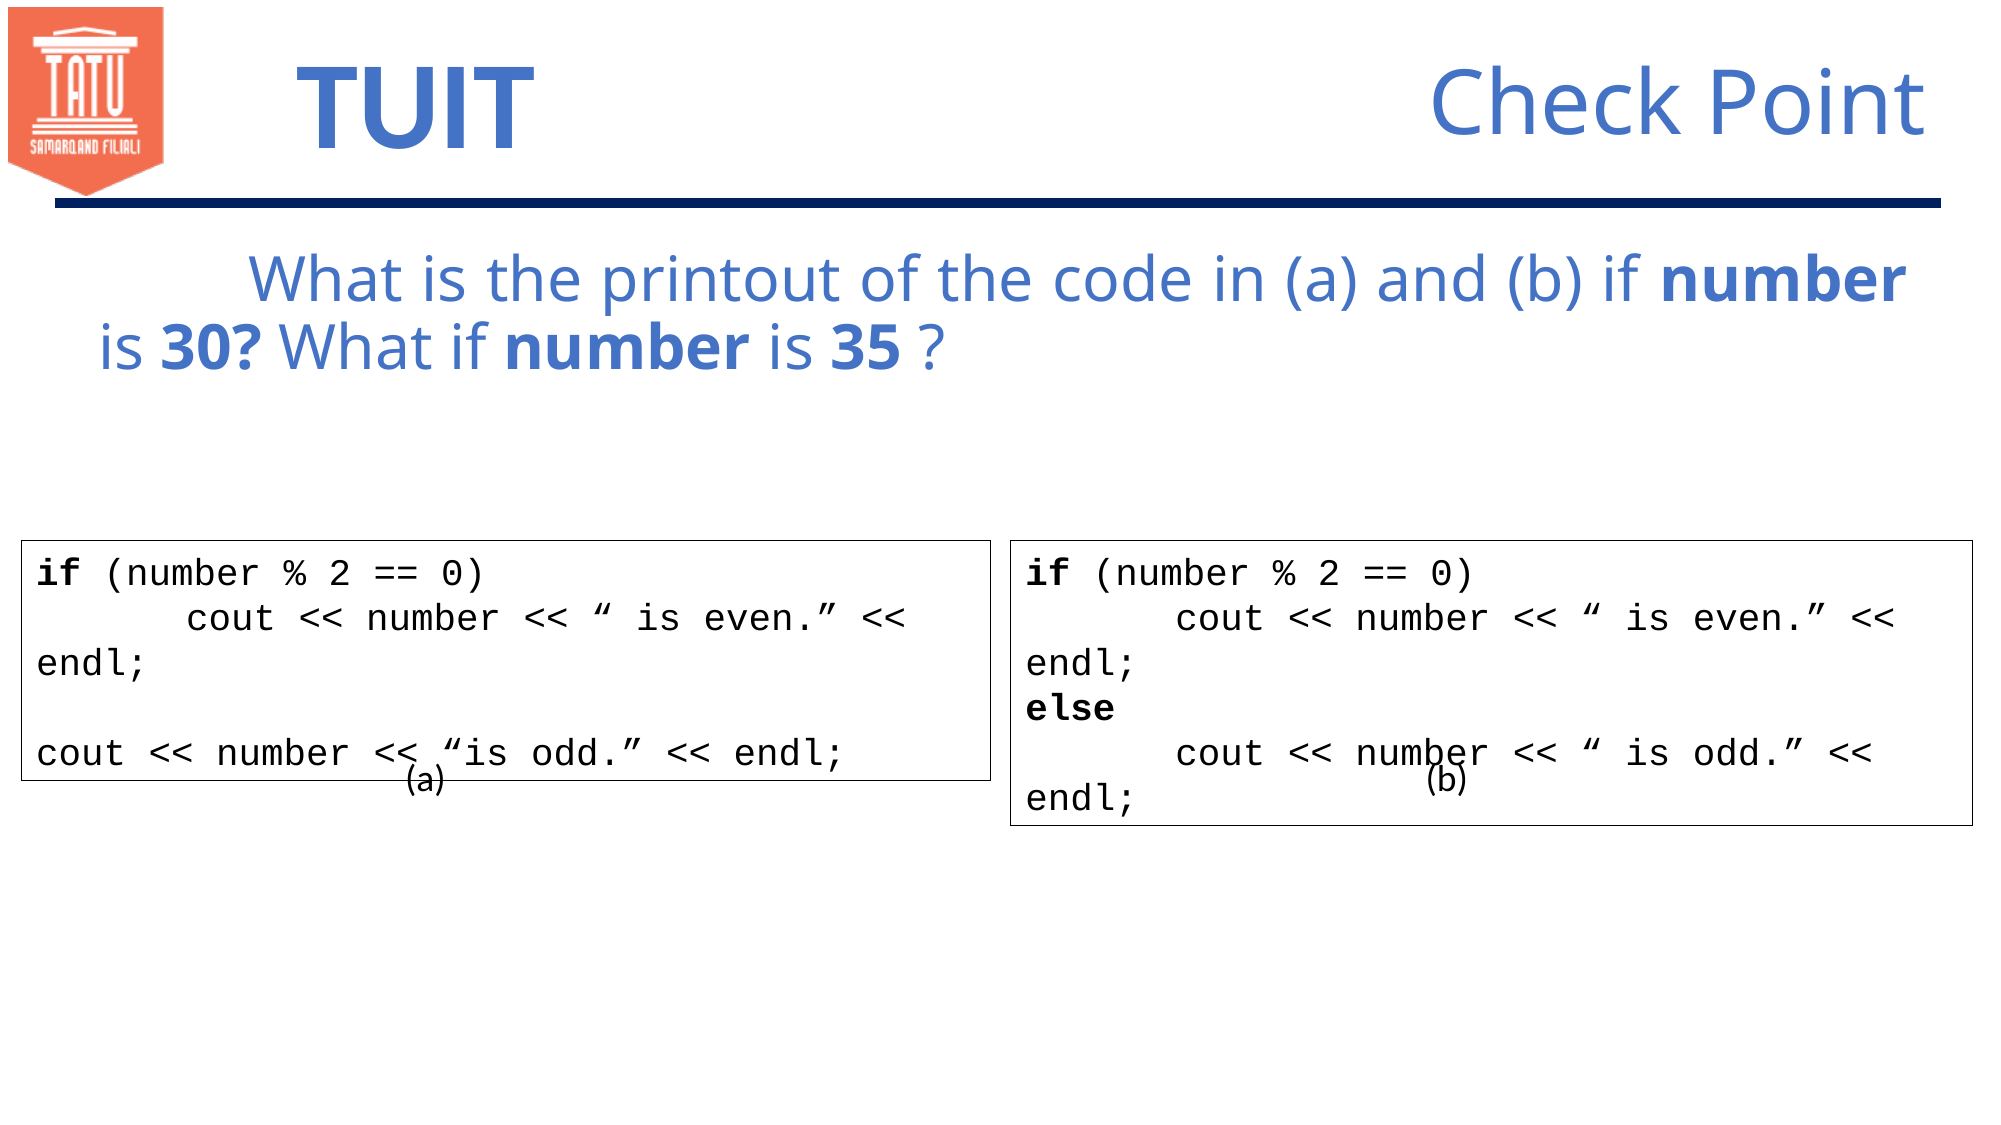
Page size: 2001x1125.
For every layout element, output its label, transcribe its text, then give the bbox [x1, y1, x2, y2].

text_box Check Point [775, 48, 1942, 162]
text_box What is the printout of the code in (a) and (b) if number is 30? What if number is 35 ? [54, 240, 1942, 409]
text_box TUIT [281, 39, 571, 162]
text_box (b) [1410, 746, 1498, 806]
picture [8, 7, 164, 196]
text_box if (number % 2 == 0) cout << number << “ is even.” << endl; else cout << number << “ is odd.” << endl; [1010, 540, 1973, 826]
text_box if (number % 2 == 0) cout << number << “ is even.” << endl; cout << number << “is odd.” << endl; [21, 540, 991, 781]
text_box (a) [390, 746, 463, 806]
